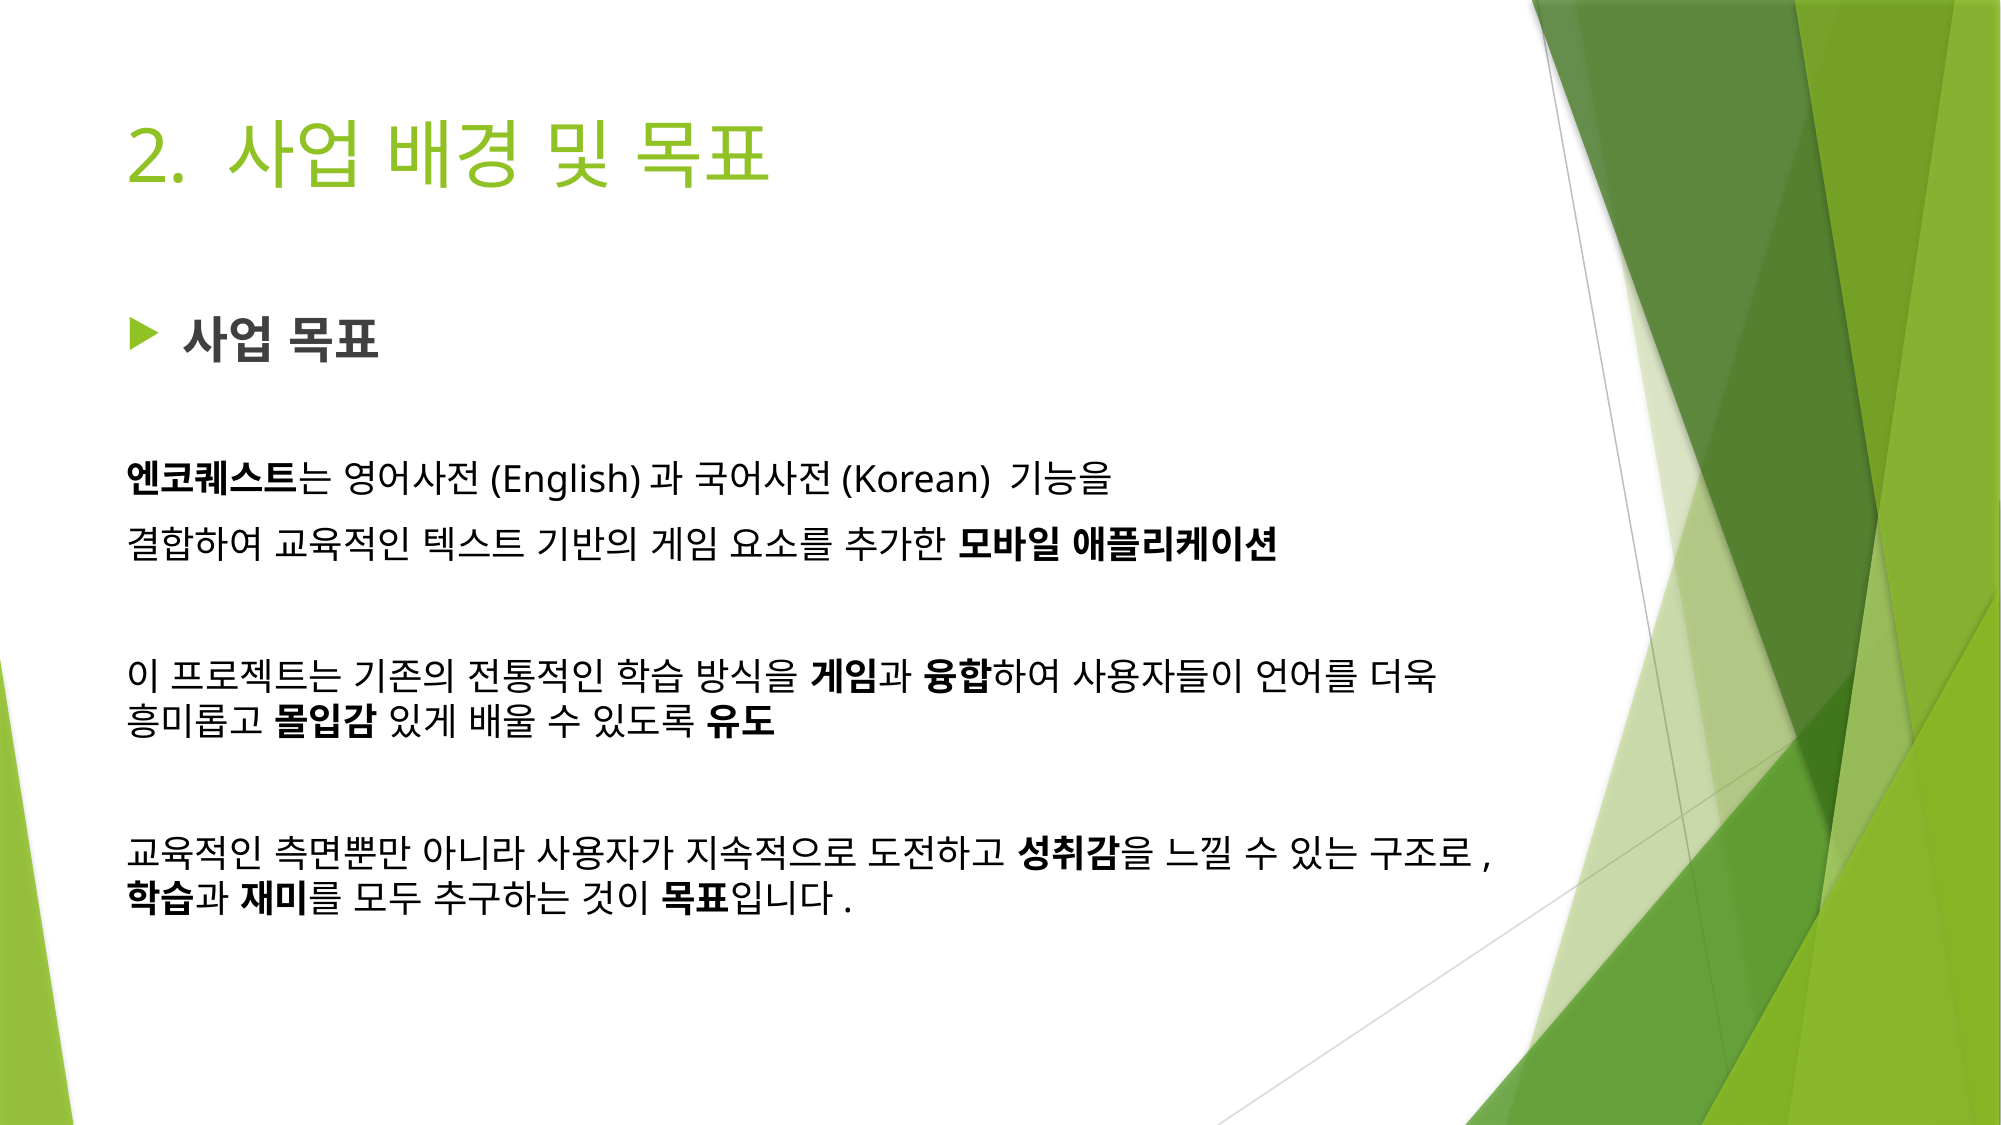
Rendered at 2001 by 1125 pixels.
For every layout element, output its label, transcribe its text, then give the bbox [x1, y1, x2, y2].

list 사업 목표 엔코퀘스트는 영어사전(English)과 국어사전(Korean) 기능을 결합하여 교육적인 텍스트 기반의 게임 요소를 추가한 모바일 애플리케이션 이 프로젝트는 기존의 전통적인 학습 방식을 게임과 융합하여 사용자들이 언어를 더욱 흥미롭고 몰입감 있게 배울 수 있도록 유도 교육적인 측면뿐만 아니라 사용자가 지속적으로 도전하고 성취감을 느낄 수 있는 구조로, 학습과 재미를 모두 추구하는 것이 목표입니다. [111, 301, 1522, 992]
title 2. 사업 배경 및 목표 [111, 99, 1522, 265]
